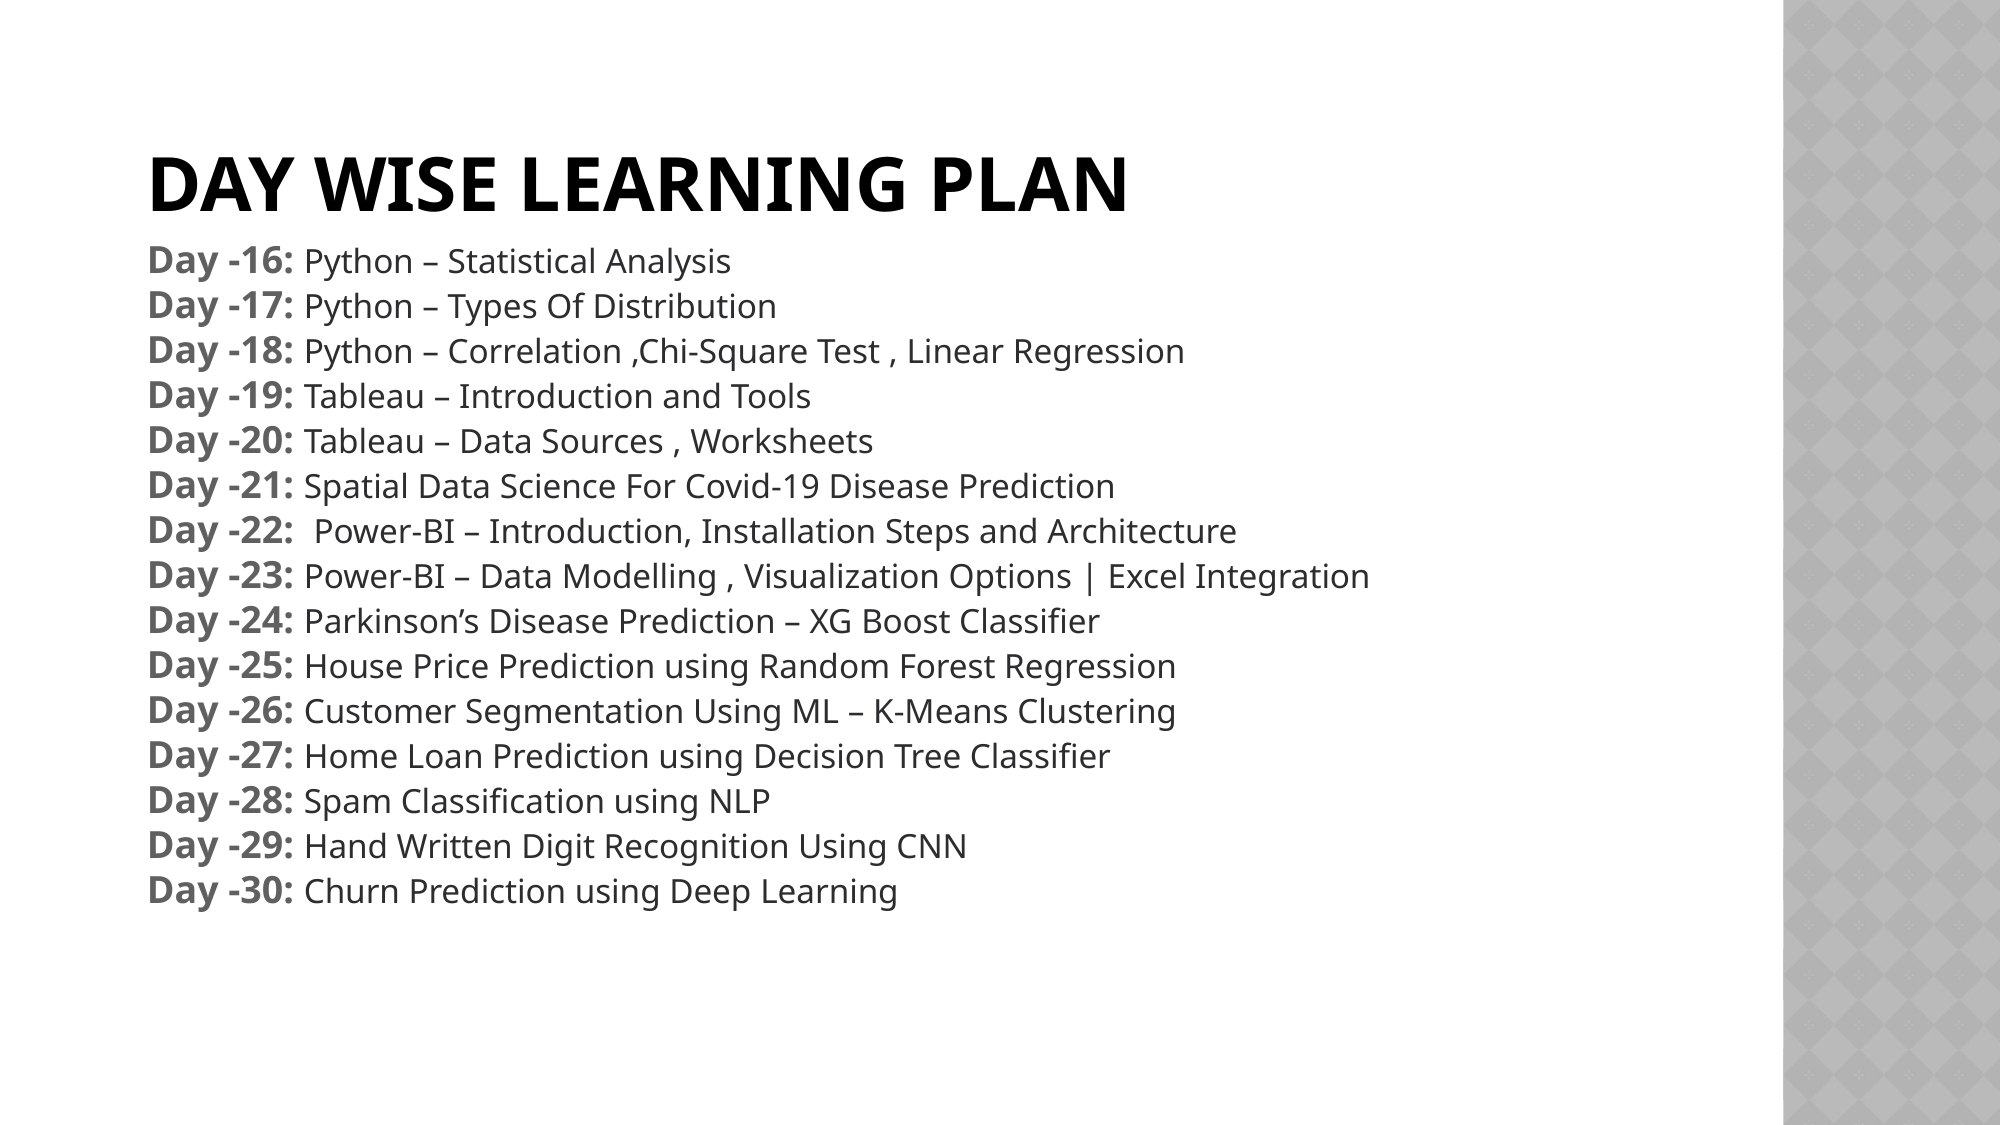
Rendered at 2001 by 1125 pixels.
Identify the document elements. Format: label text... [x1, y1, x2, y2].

title Day wise Learning Plan [133, 45, 1934, 234]
text_box Day -16: Python – Statistical Analysis Day -17: Python – Types Of Distribution Day -18: Python – Correlation ,Chi-Square Test , Linear Regression Day -19: Tableau – Introduction and Tools Day -20: Tableau – Data Sources , Worksheets Day -21: Spatial Data Science For Covid-19 Disease Prediction Day -22: Power-BI – Introduction, Installation Steps and Architecture Day -23: Power-BI – Data Modelling , Visualization Options | Excel Integration Day -24: Parkinson’s Disease Prediction – XG Boost Classifier Day -25: House Price Prediction using Random Forest Regression Day -26: Customer Segmentation Using ML – K-Means Clustering Day -27: Home Loan Prediction using Decision Tree Classifier Day -28: Spam Classification using NLP Day -29: Hand Written Digit Recognition Using CNN Day -30: Churn Prediction using Deep Learning [133, 229, 1424, 918]
